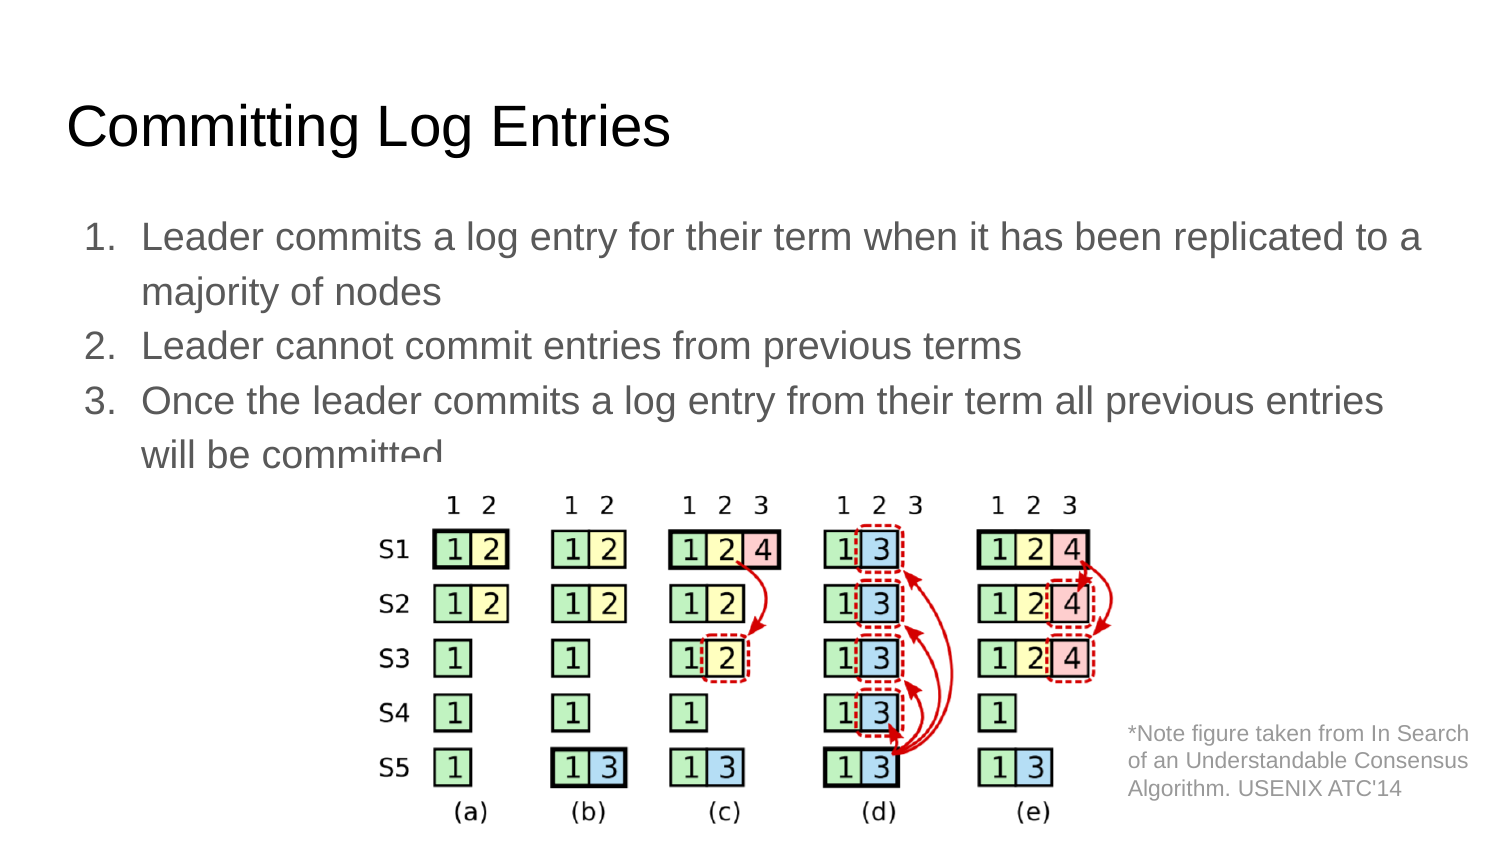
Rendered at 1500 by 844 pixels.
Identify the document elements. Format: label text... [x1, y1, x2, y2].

text_box *Note figure taken from In Search of an Understandable Consensus Algorithm. USENIX ATC'14 [1112, 703, 1500, 844]
list Leader commits a log entry for their term when it has been replicated to a majority of nodes Leader cannot commit entries from previous terms Once the leader commits a log entry from their term all previous entries will be committed [51, 189, 1449, 750]
title Committing Log Entries [51, 72, 1449, 167]
picture [349, 461, 1136, 832]
